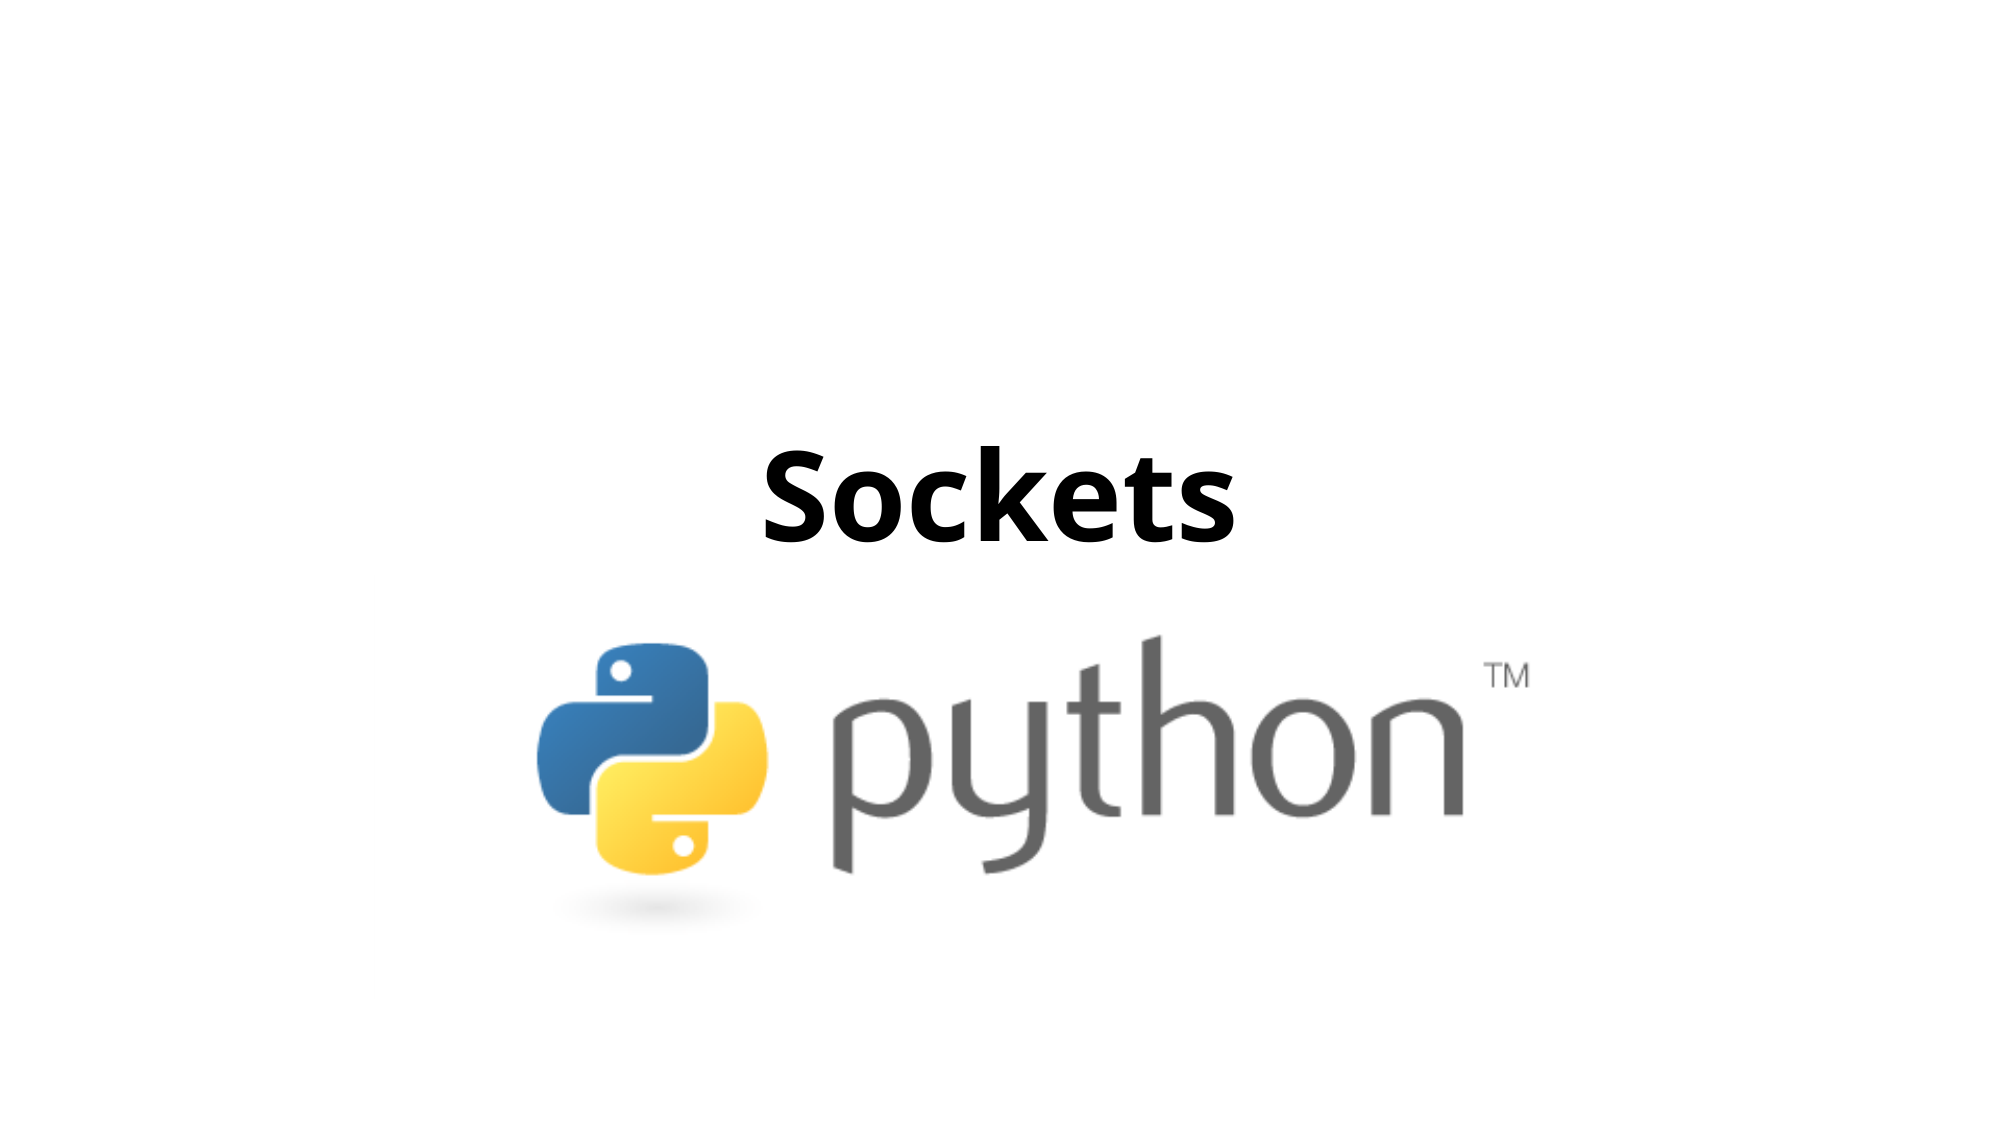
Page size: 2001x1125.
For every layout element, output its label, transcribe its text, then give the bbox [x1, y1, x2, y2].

title Sockets [249, 184, 1750, 576]
picture [373, 575, 1626, 999]
